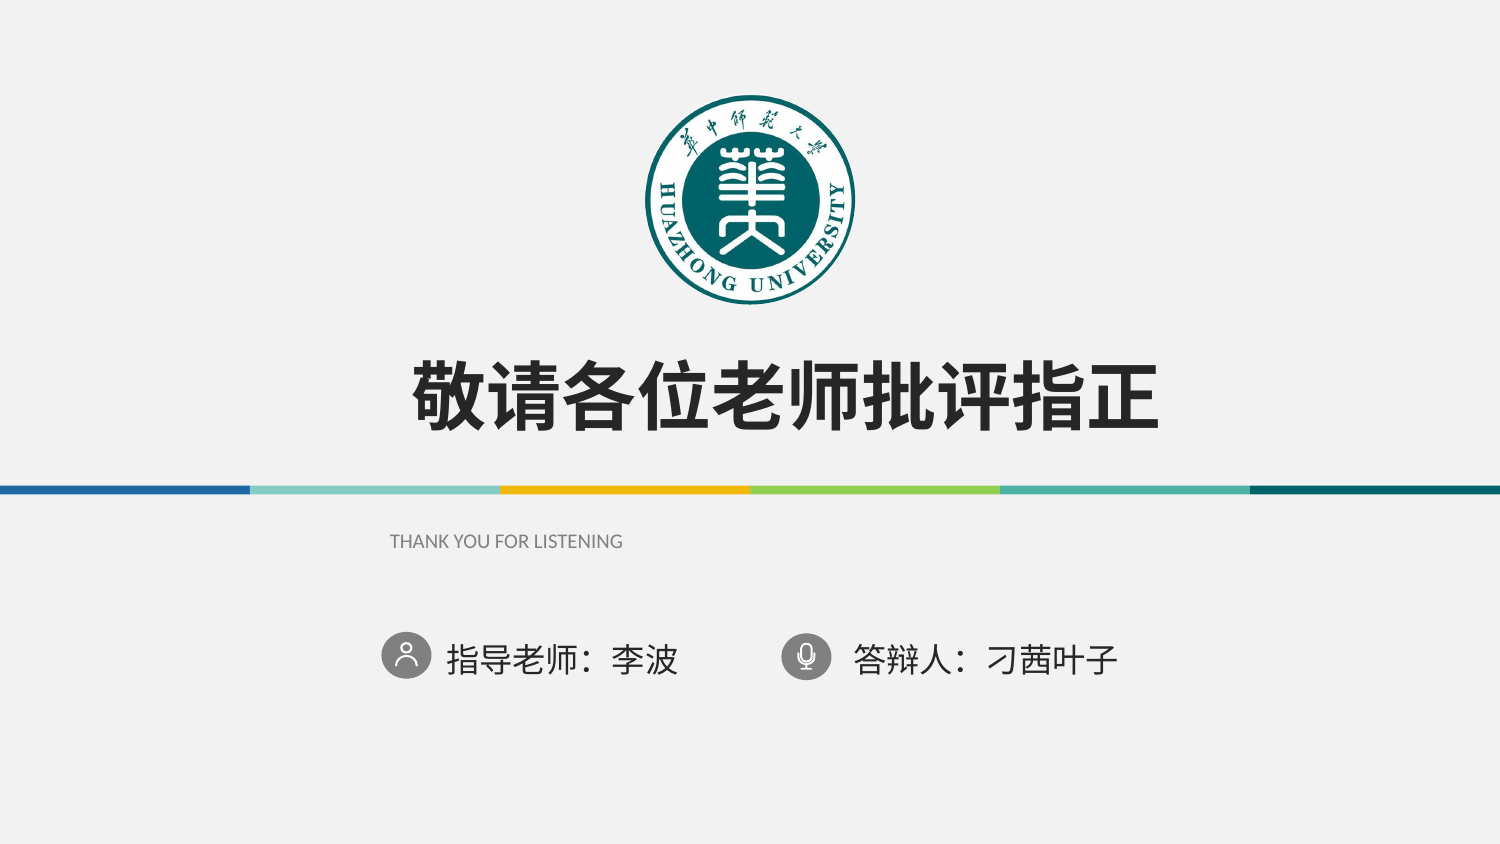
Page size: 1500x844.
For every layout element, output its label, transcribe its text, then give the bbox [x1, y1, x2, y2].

picture [644, 93, 856, 305]
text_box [0, 485, 1500, 495]
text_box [381, 631, 432, 679]
text_box 敬请各位老师批评指正 [177, 342, 1396, 448]
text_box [781, 633, 832, 681]
text_box 答辩人：刁茜叶子 [838, 631, 1203, 687]
text_box 指导老师：李波 [431, 631, 782, 687]
text_box THANK YOU FOR LISTENING [374, 519, 1126, 560]
